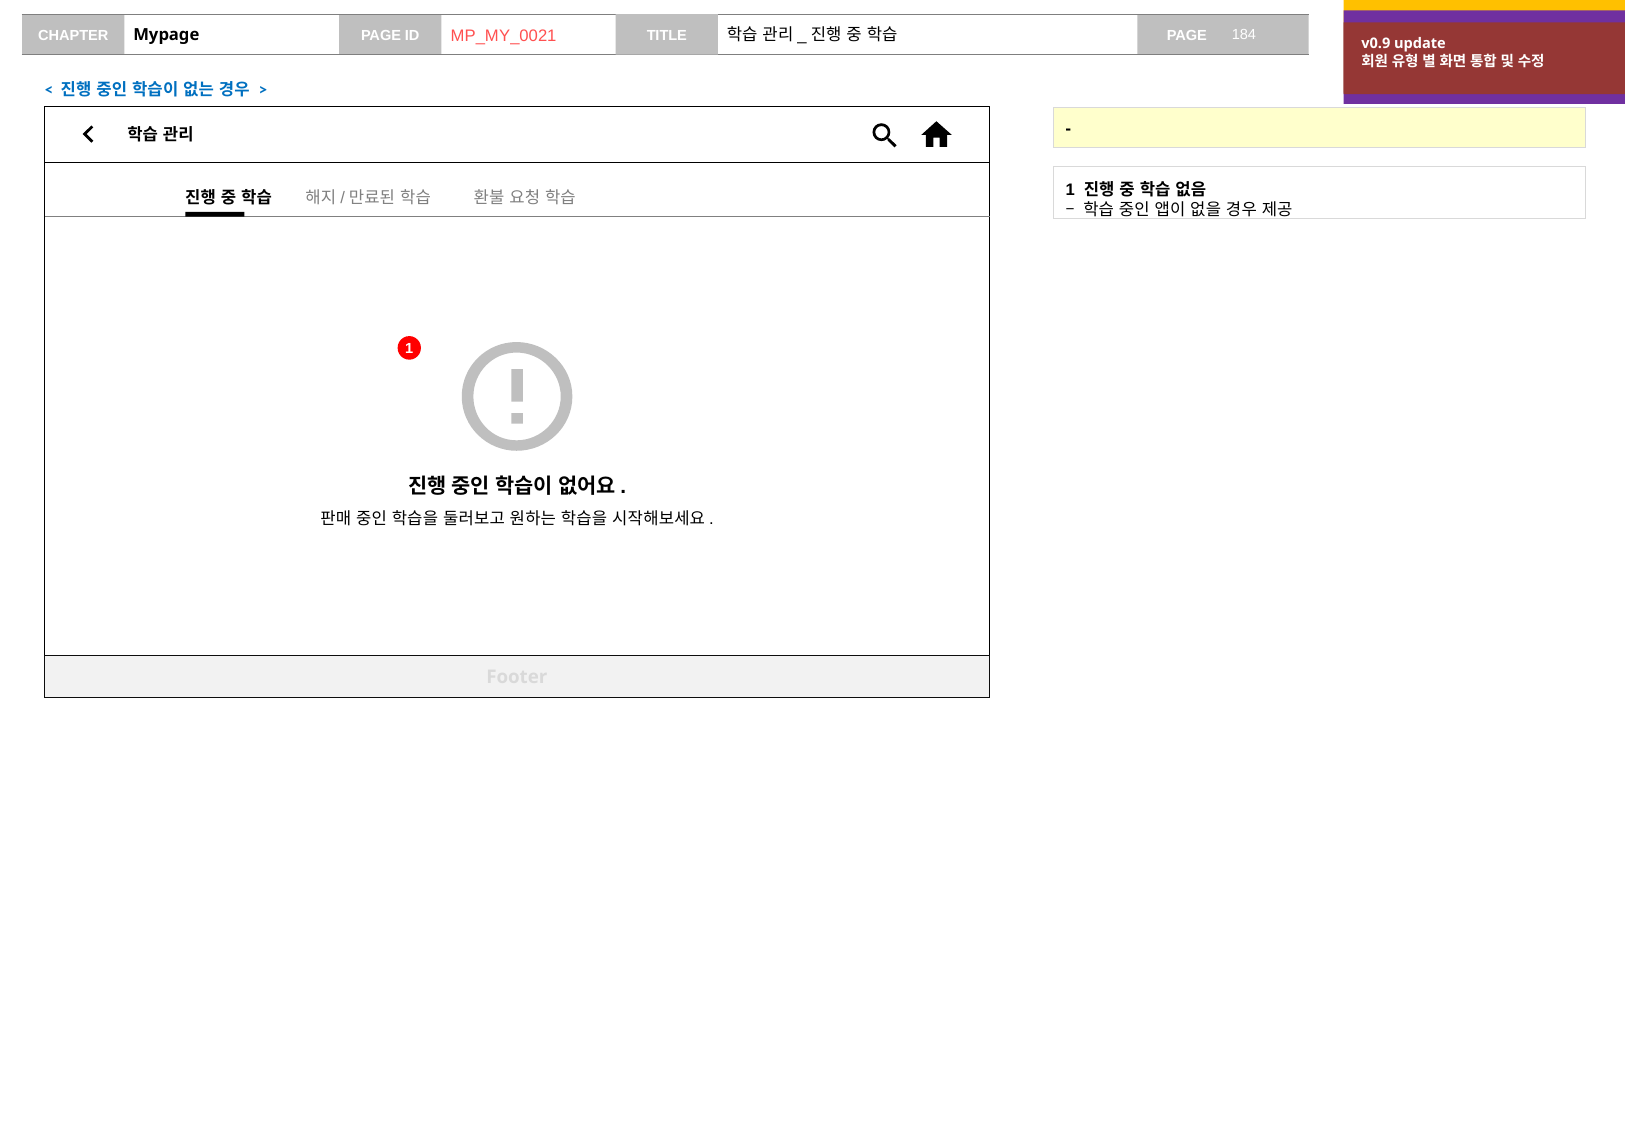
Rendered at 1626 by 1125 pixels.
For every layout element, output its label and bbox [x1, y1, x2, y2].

list [441, 16, 616, 53]
text_box [1343, 0, 1625, 104]
text_box [1053, 107, 1586, 148]
list [717, 16, 1138, 53]
text_box [1053, 166, 1586, 219]
title [124, 16, 340, 53]
text_box [43, 104, 992, 699]
text_box [44, 78, 364, 100]
